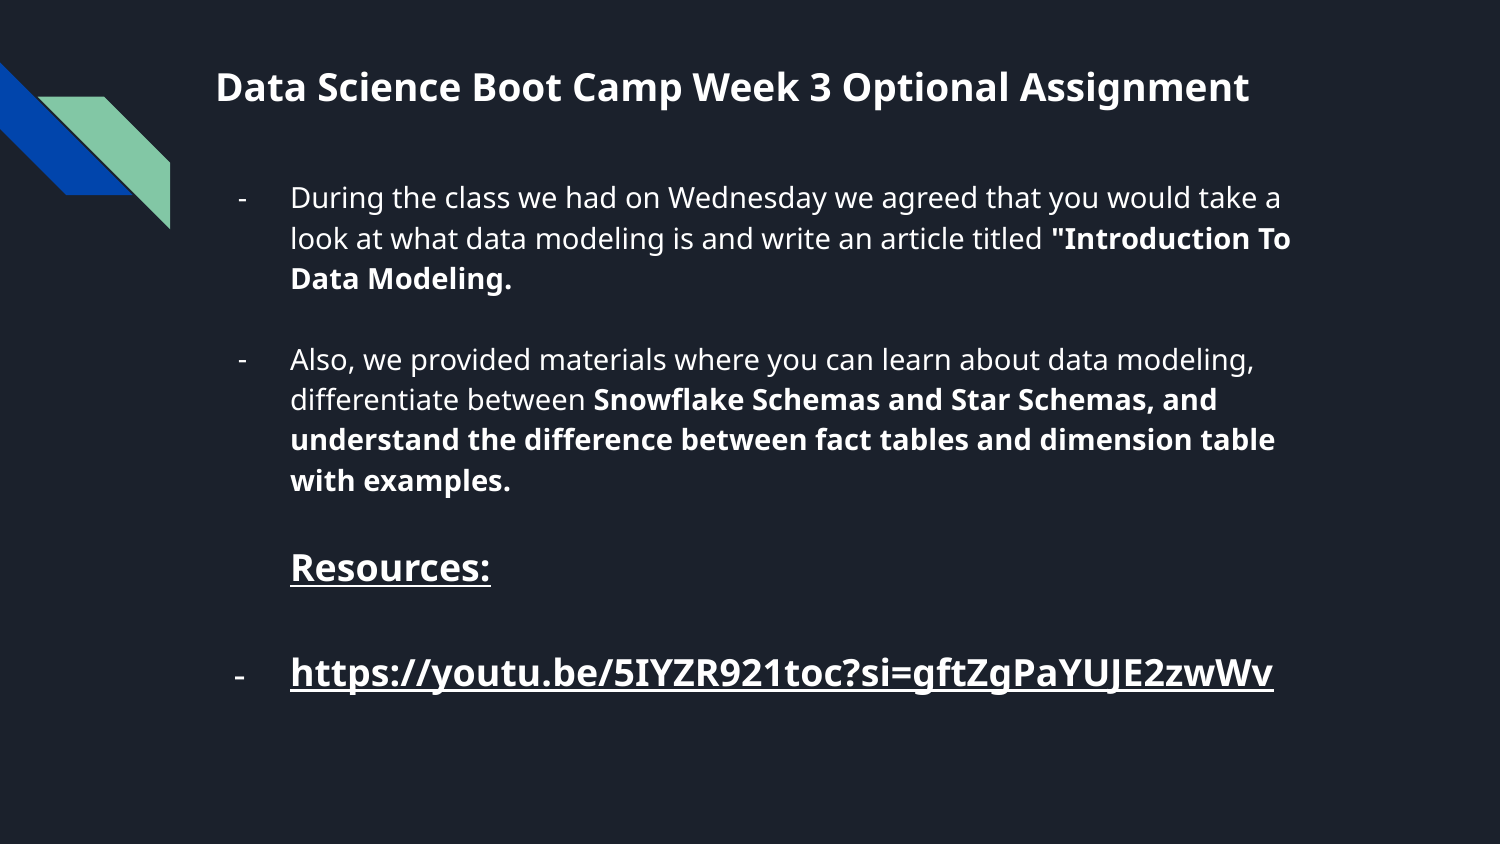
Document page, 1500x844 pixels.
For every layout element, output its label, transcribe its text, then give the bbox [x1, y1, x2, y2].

list During the class we had on Wednesday we agreed that you would take a look at what data modeling is and write an article titled "Introduction To Data Modeling. Also, we provided materials where you can learn about data modeling, differentiate between Snowflake Schemas and Star Schemas, and understand the difference between fact tables and dimension table with examples. Resources: https://youtu.be/5IYZR921toc?si=gftZgPaYUJE2zwWv [199, 159, 1355, 779]
title Data Science Boot Camp Week 3 Optional Assignment [199, 40, 1368, 160]
